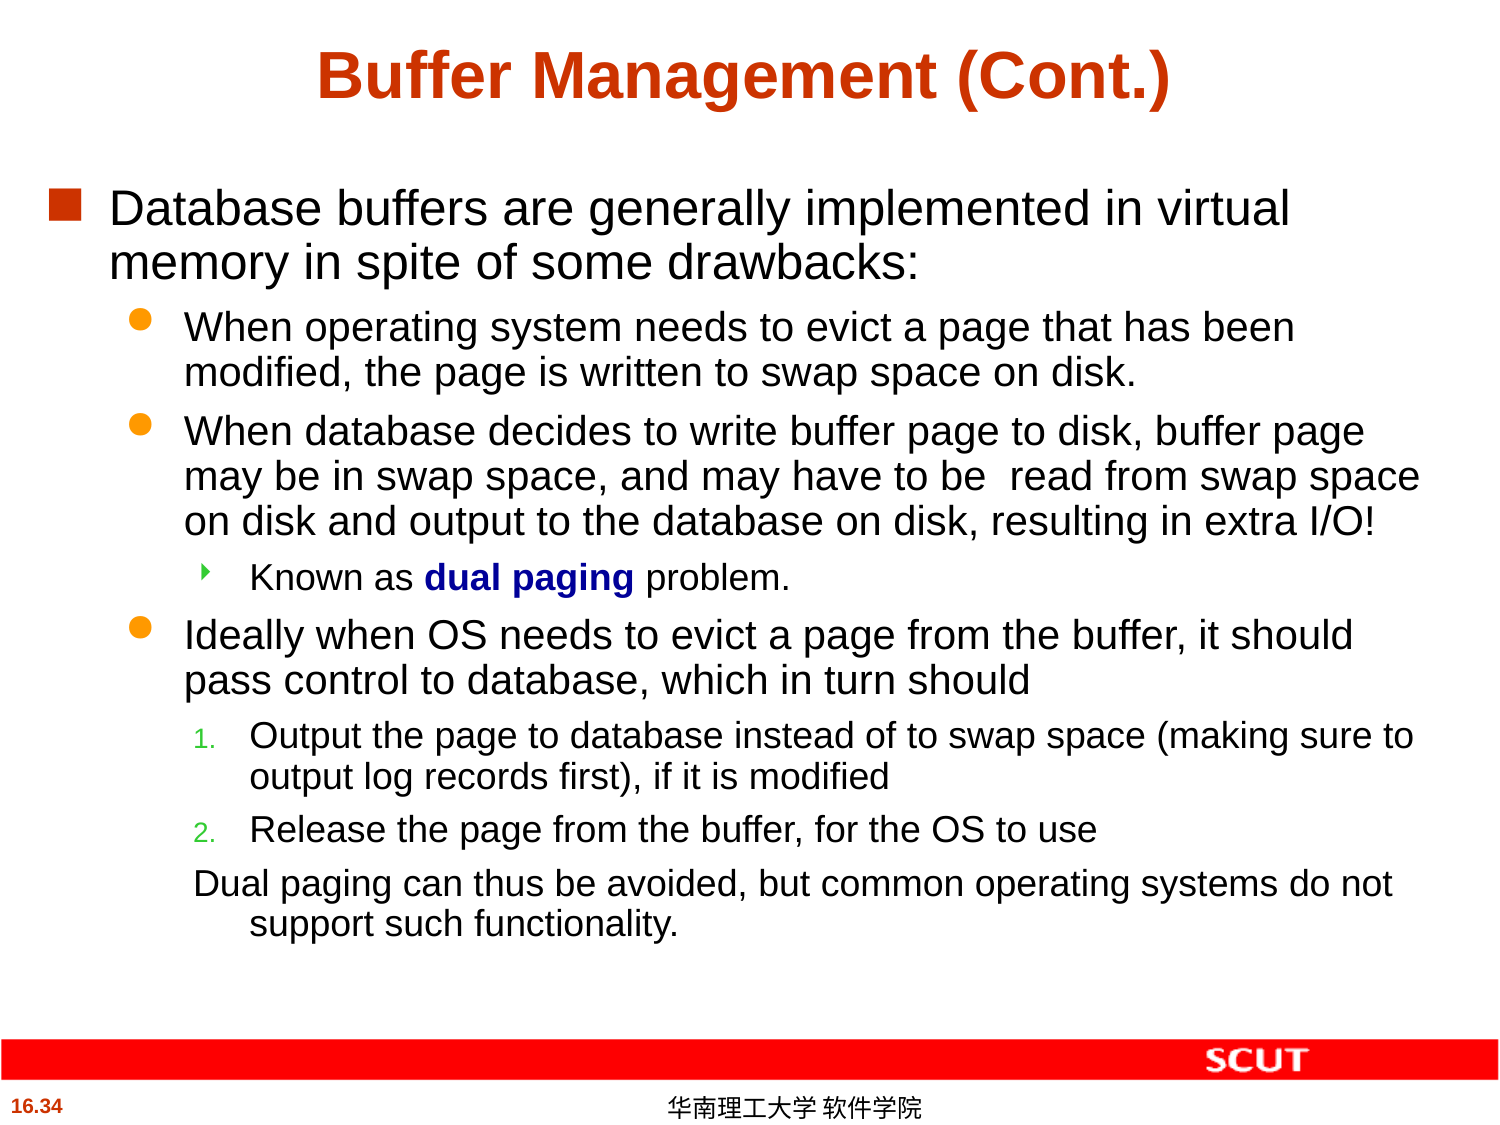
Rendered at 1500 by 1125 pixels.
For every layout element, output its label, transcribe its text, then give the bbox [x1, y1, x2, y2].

picture [0, 1038, 1500, 1083]
title Buffer Management (Cont.) [37, 18, 1452, 120]
list Database buffers are generally implemented in virtual memory in spite of some drawbacks: When operating system needs to evict a page that has been modified, the page is written to swap space on disk. When database decides to write buffer page to disk, buffer page may be in swap space, and may have to be read from swap space on disk and output to the database on disk, resulting in extra I/O! Known as dual paging problem. Ideally when OS needs to evict a page from the buffer, it should pass control to database, which in turn should Output the page to database instead of to swap space (making sure to output log records first), if it is modified Release the page from the buffer, for the OS to use Dual paging can thus be avoided, but common operating systems do not support such functionality. [37, 174, 1450, 1038]
